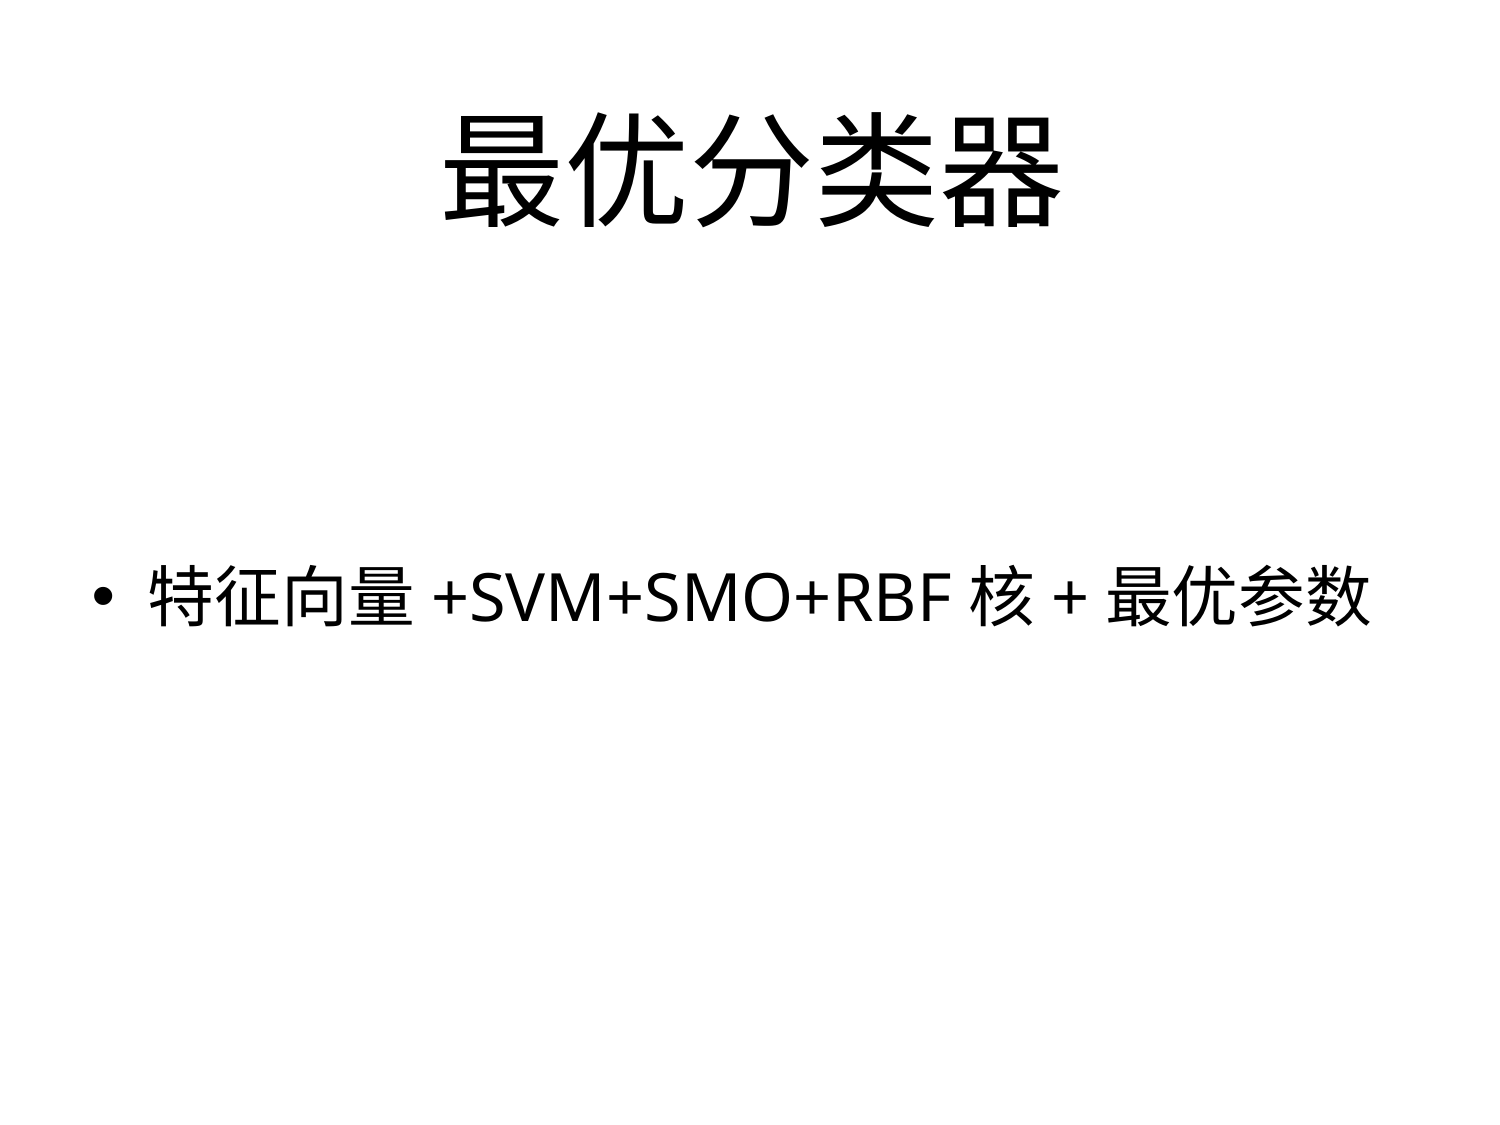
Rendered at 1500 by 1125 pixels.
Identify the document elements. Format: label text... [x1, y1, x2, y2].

list 特征向量+SVM+SMO+RBF核+最优参数 [76, 267, 1427, 1083]
title 最优分类器 [76, 0, 1427, 267]
